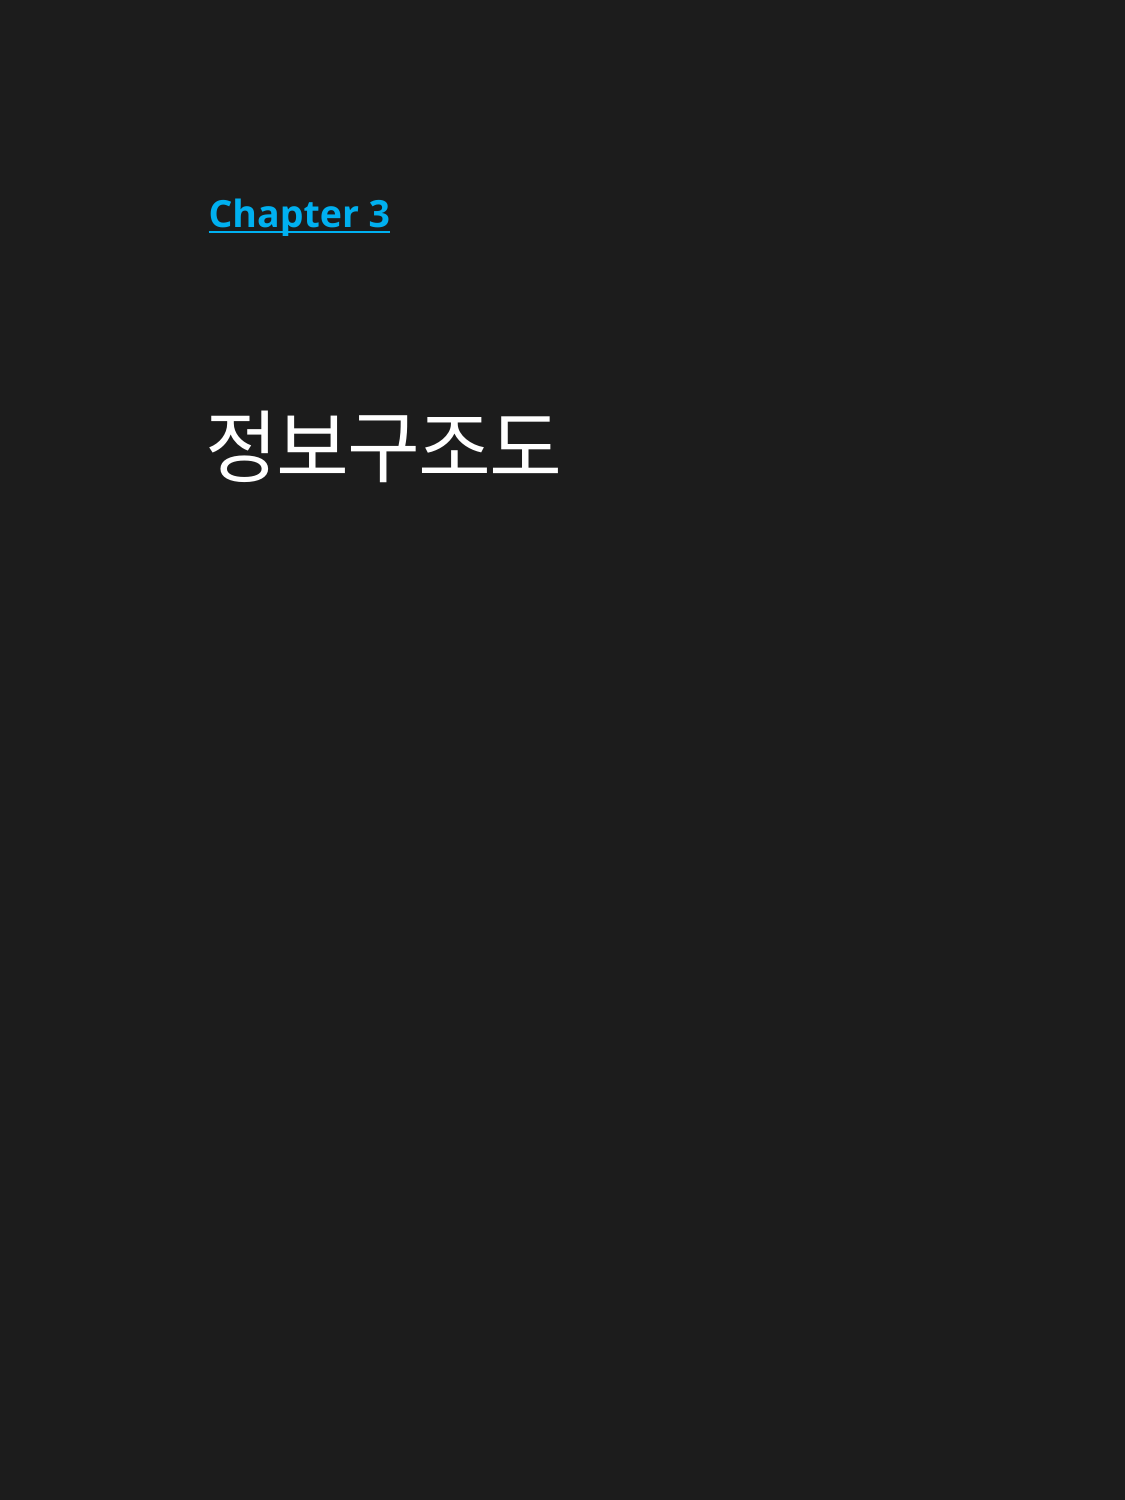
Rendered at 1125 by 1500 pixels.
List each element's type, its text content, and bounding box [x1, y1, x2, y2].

text_box Chapter 3 [193, 182, 602, 243]
title 정보구조도 [190, 284, 996, 606]
